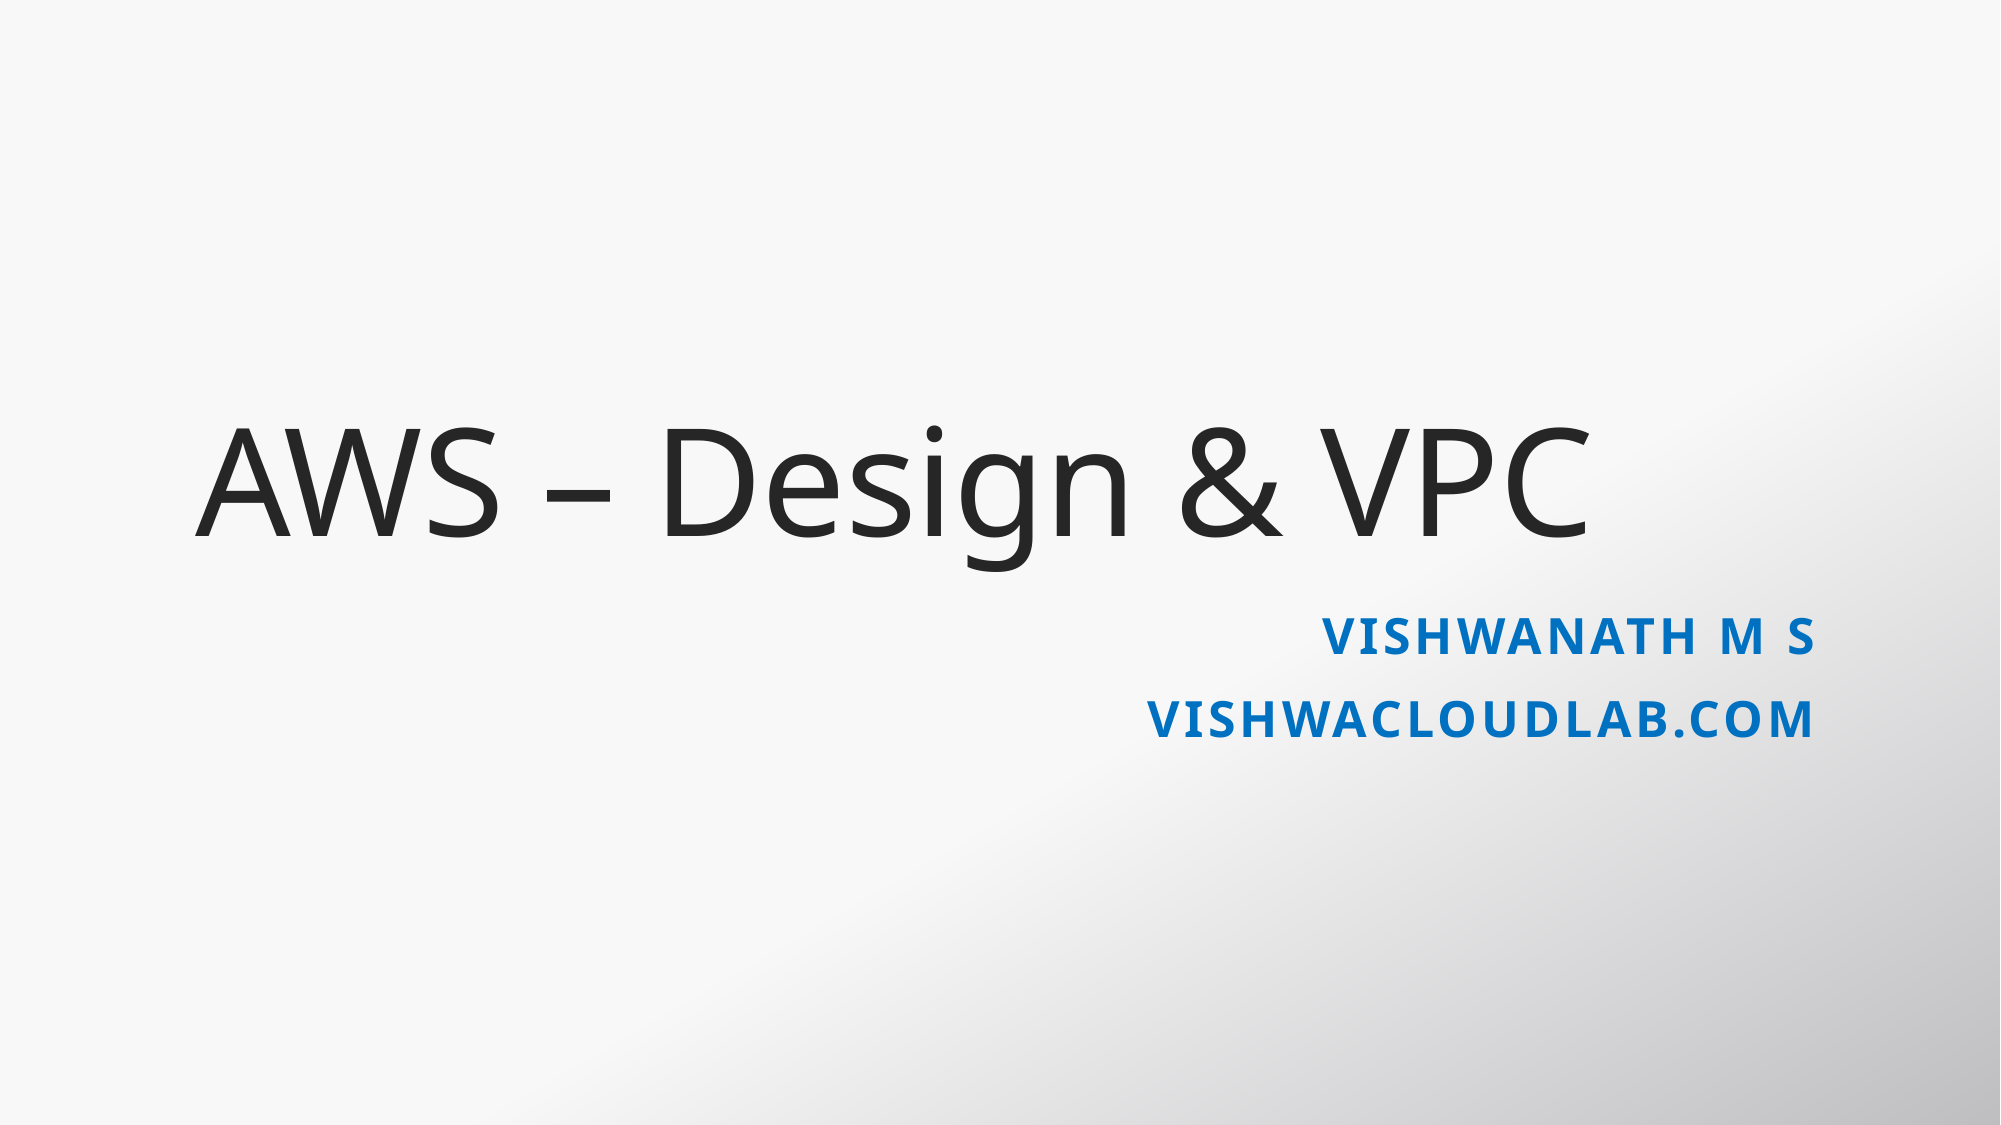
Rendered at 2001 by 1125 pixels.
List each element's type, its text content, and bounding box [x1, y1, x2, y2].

subtitle VishwanaTH m s VISHWACLOUDLAB.com [180, 604, 1831, 919]
title AWS – Design & VPC [180, 124, 1830, 575]
